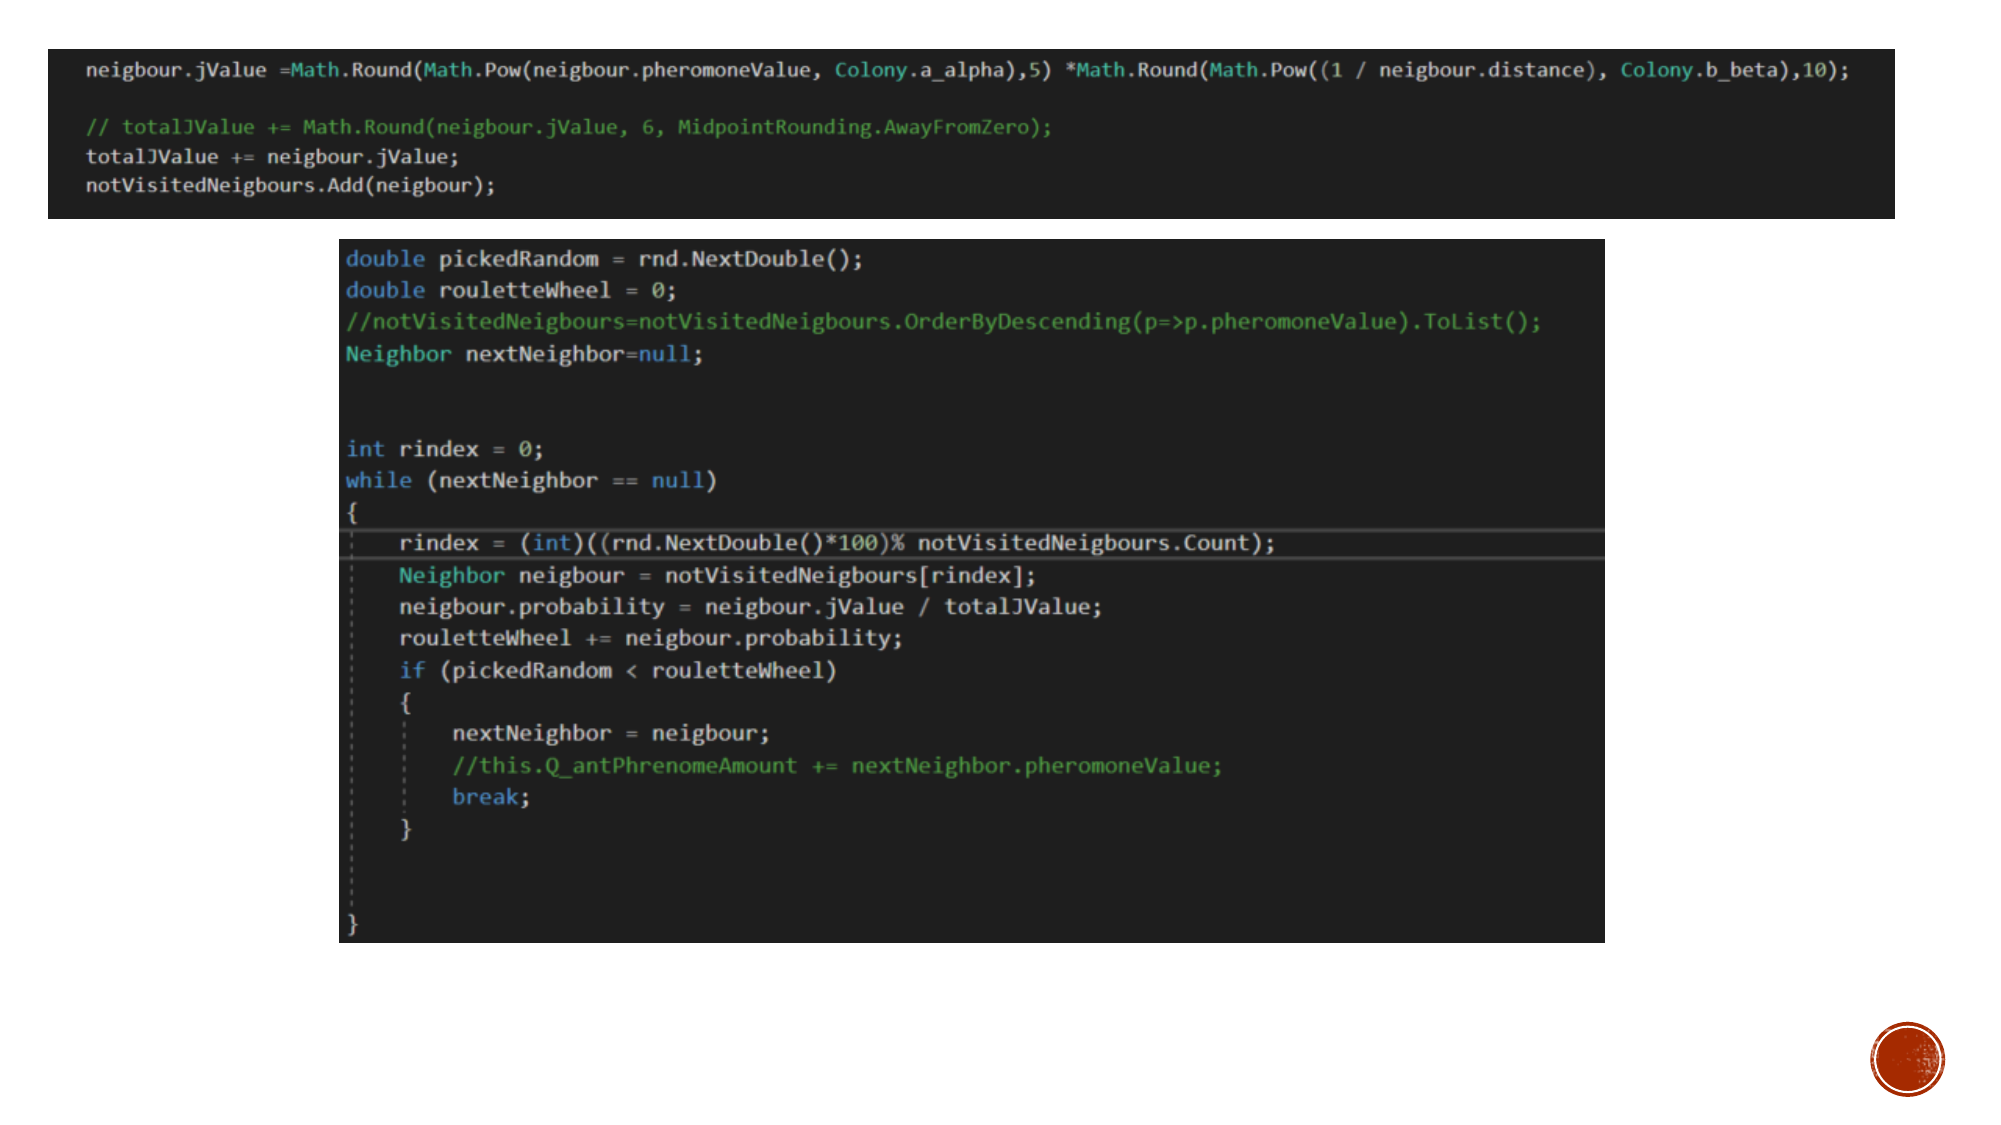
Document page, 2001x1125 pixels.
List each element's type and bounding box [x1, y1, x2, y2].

picture [49, 50, 1896, 219]
picture [339, 239, 1605, 943]
